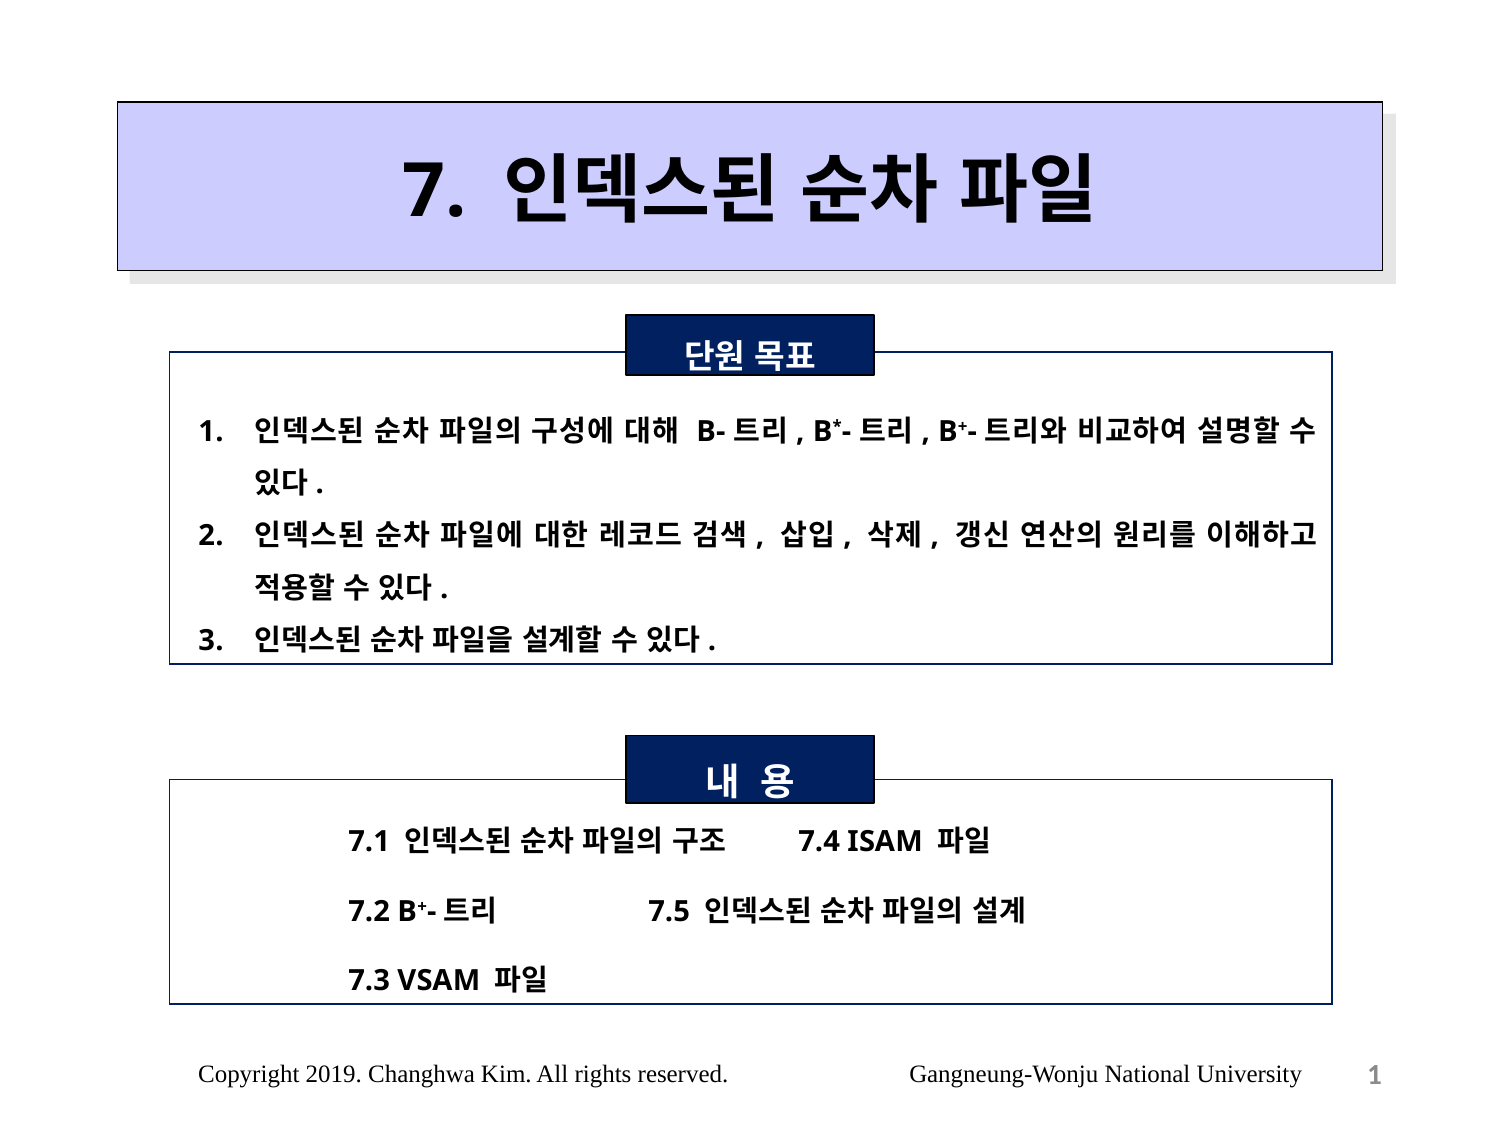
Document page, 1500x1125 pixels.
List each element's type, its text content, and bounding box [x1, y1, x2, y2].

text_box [169, 314, 1333, 686]
slide_number 1 [1059, 1042, 1397, 1103]
text_box 7. 인덱스된 순차 파일 [117, 101, 1383, 271]
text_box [169, 735, 1333, 1007]
